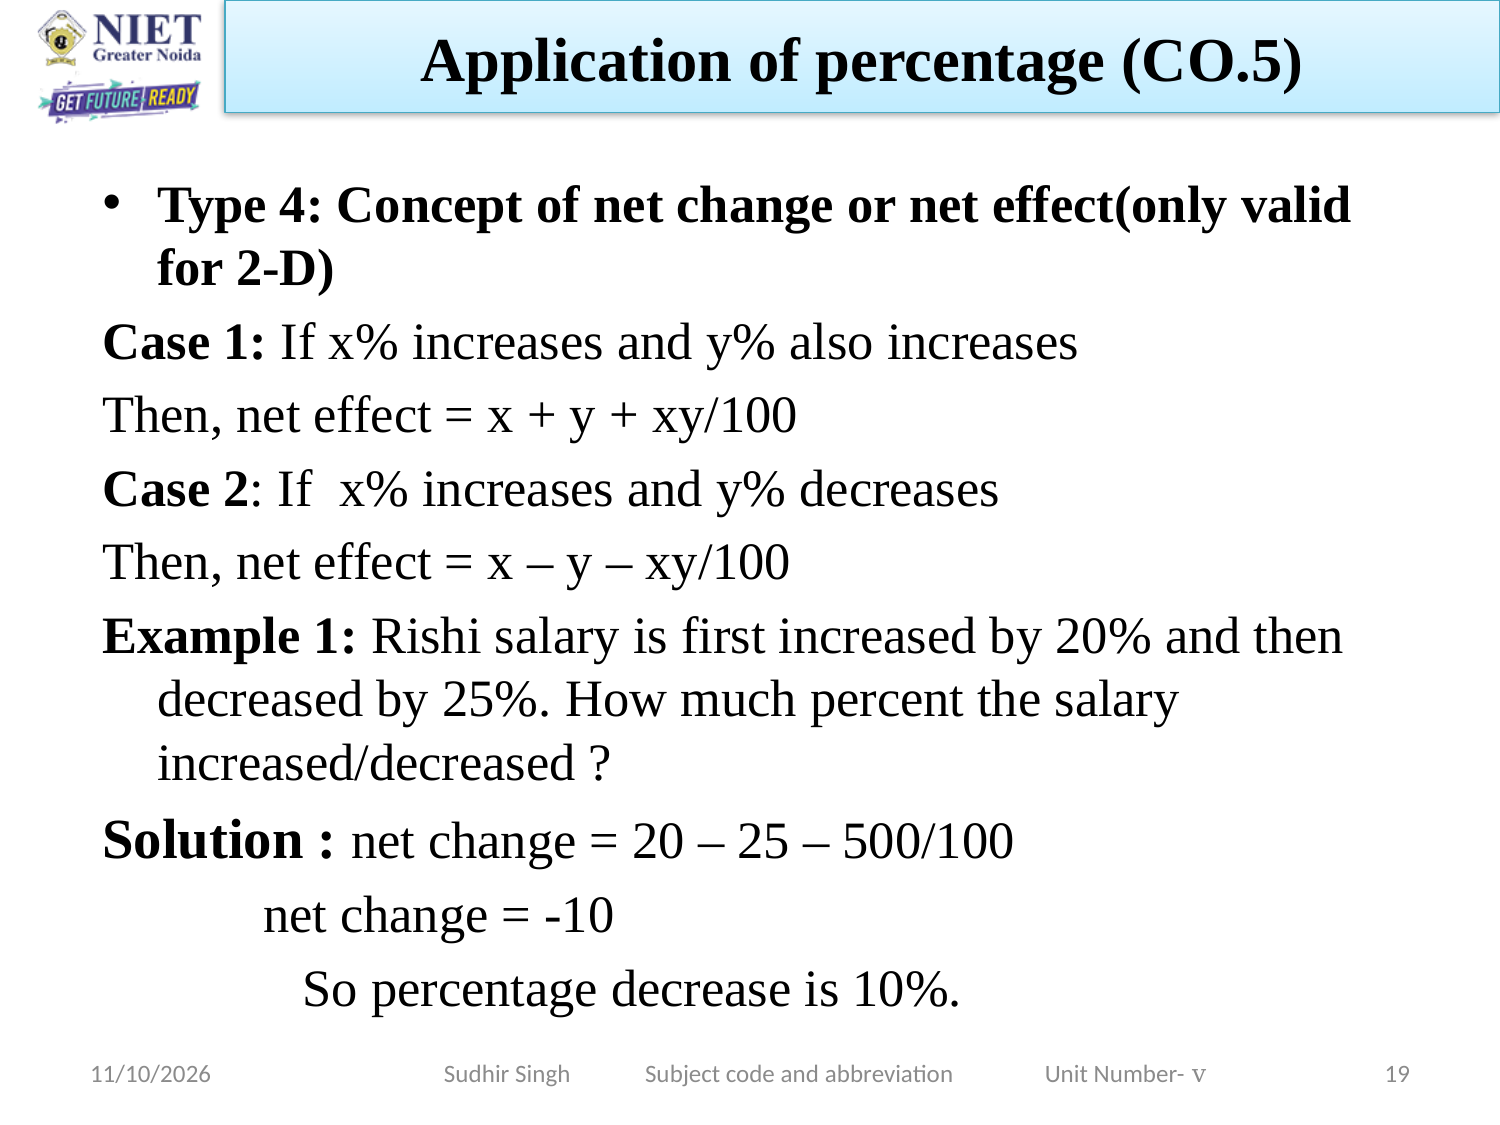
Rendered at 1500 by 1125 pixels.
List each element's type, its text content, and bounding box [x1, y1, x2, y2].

picture [0, 0, 238, 135]
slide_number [75, 1042, 412, 1103]
slide_number 19 [1074, 1042, 1425, 1103]
footer Sudhir Singh Subject code and abbreviation Unit Number- ⅴ [412, 1042, 1074, 1103]
text_box Application of percentage (CO.5) [238, 0, 1500, 113]
list Type 4: Concept of net change or net effect(only valid for 2-D) Case 1: If x% increases and y% also increases Then, net effect = x + y + xy/100 Case 2: If x% increases and y% decreases Then, net effect = x – y – xy/100 Example 1: Rishi salary is first increased by 20% and then decreased by 25%. How much percent the salary increased/decreased ? Solution : net change = 20 – 25 – 500/100 net change = -10 So percentage decrease is 10%. [87, 162, 1438, 1025]
